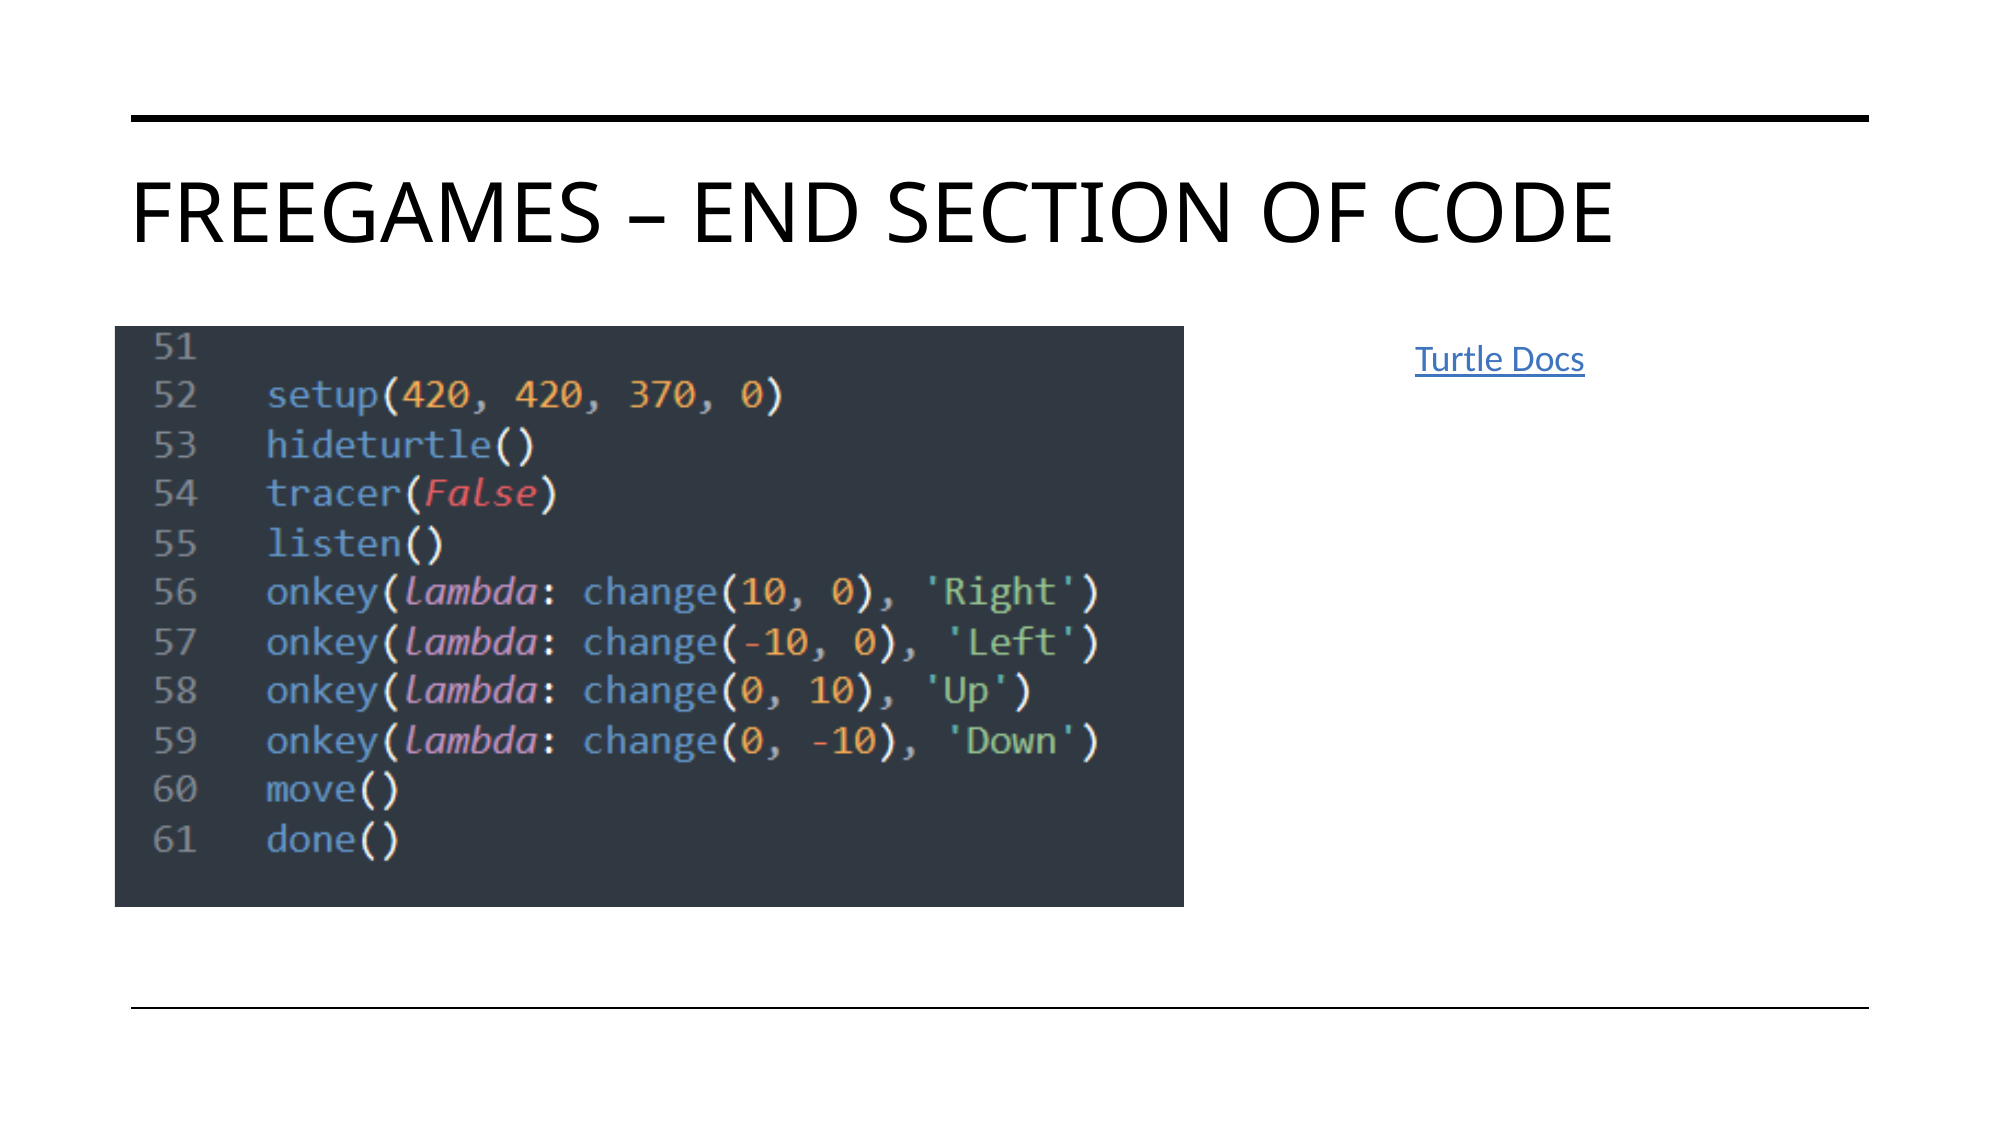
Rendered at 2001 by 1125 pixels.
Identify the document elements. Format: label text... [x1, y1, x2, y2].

text_box Turtle Docs [1400, 326, 1792, 387]
title Freegames – End section of code [114, 151, 1869, 377]
picture [114, 326, 1184, 907]
